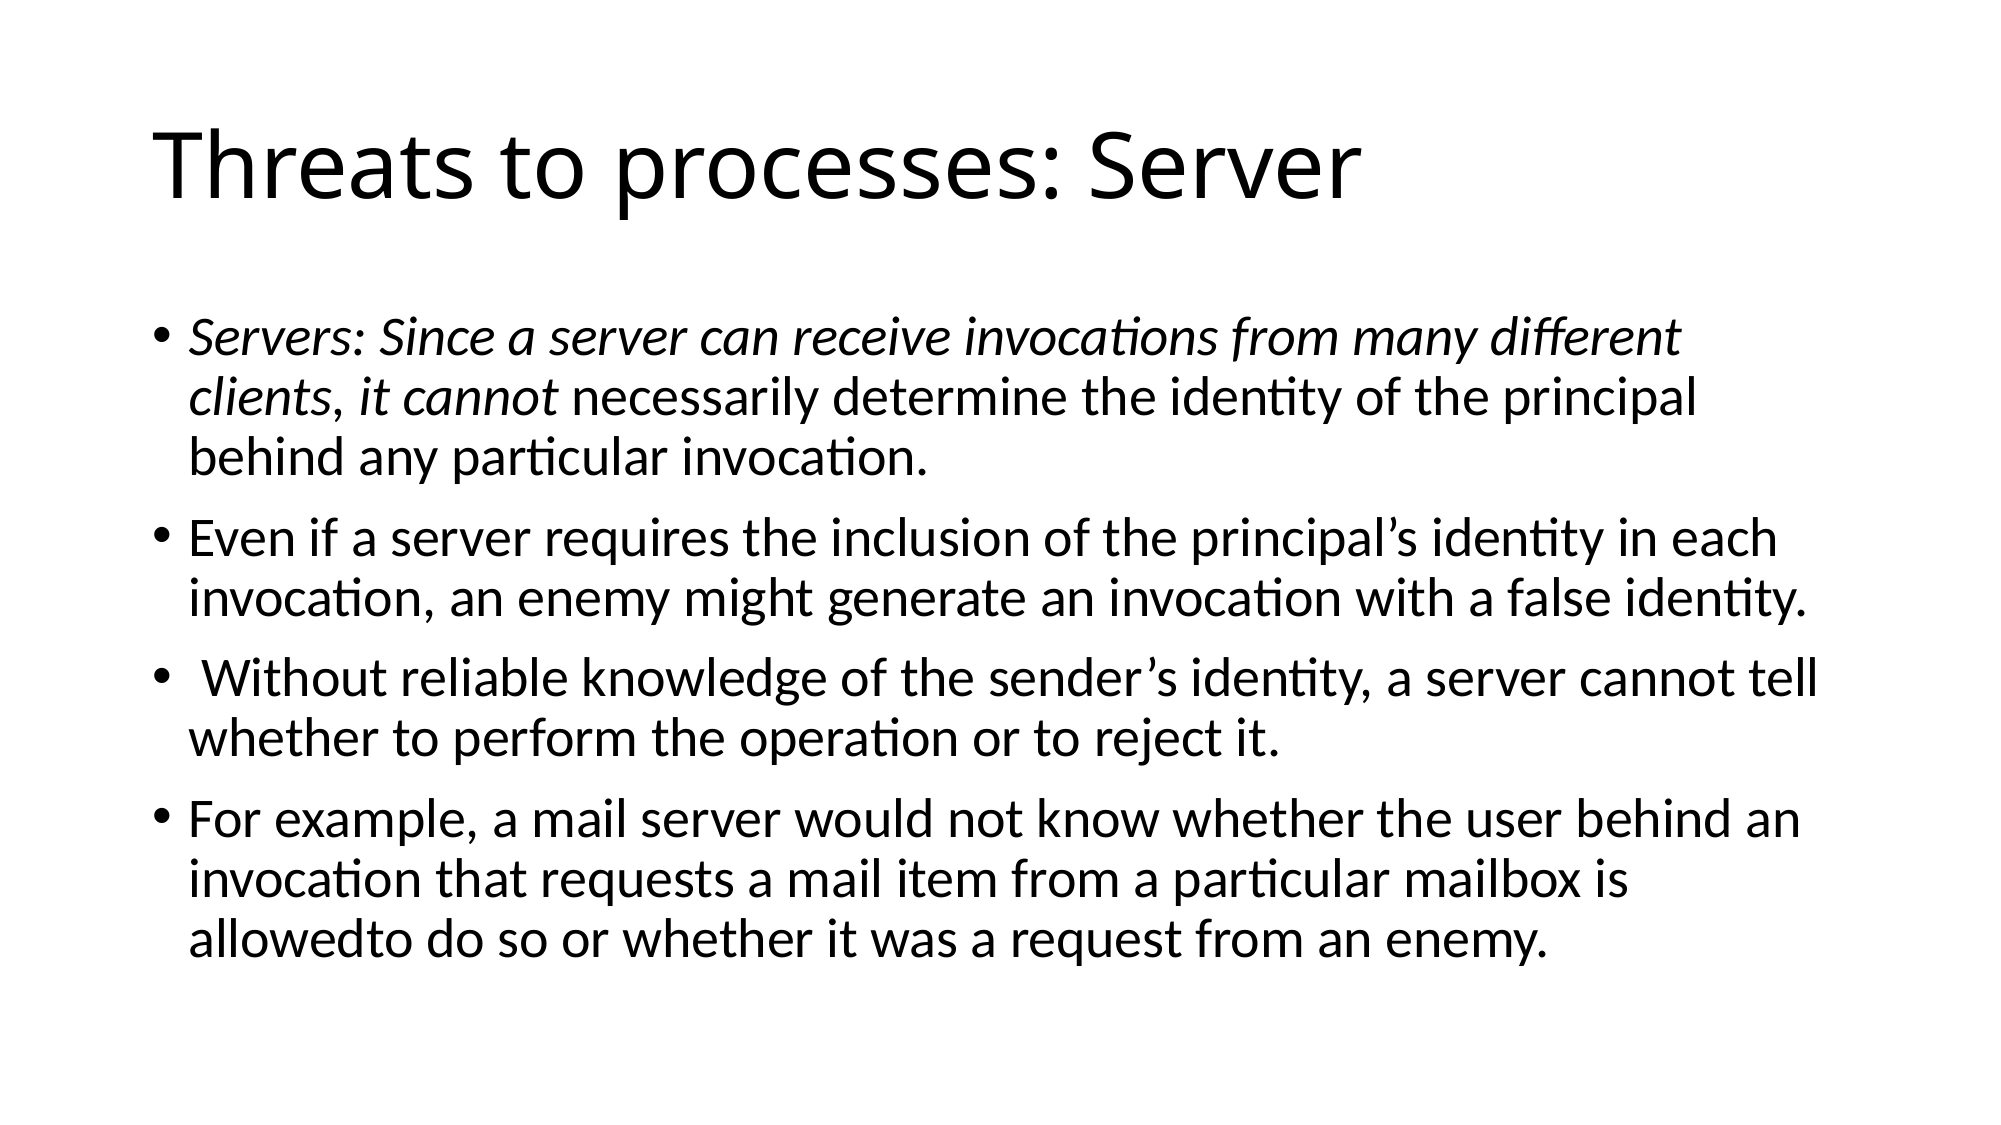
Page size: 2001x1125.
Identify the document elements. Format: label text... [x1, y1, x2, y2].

list Servers: Since a server can receive invocations from many different clients, it cannot necessarily determine the identity of the principal behind any particular invocation. Even if a server requires the inclusion of the principal’s identity in each invocation, an enemy might generate an invocation with a false identity. Without reliable knowledge of the sender’s identity, a server cannot tell whether to perform the operation or to reject it. For example, a mail server would not know whether the user behind an invocation that requests a mail item from a particular mailbox is allowedto do so or whether it was a request from an enemy. [137, 299, 1863, 1014]
title Threats to processes: Server [137, 59, 1863, 278]
